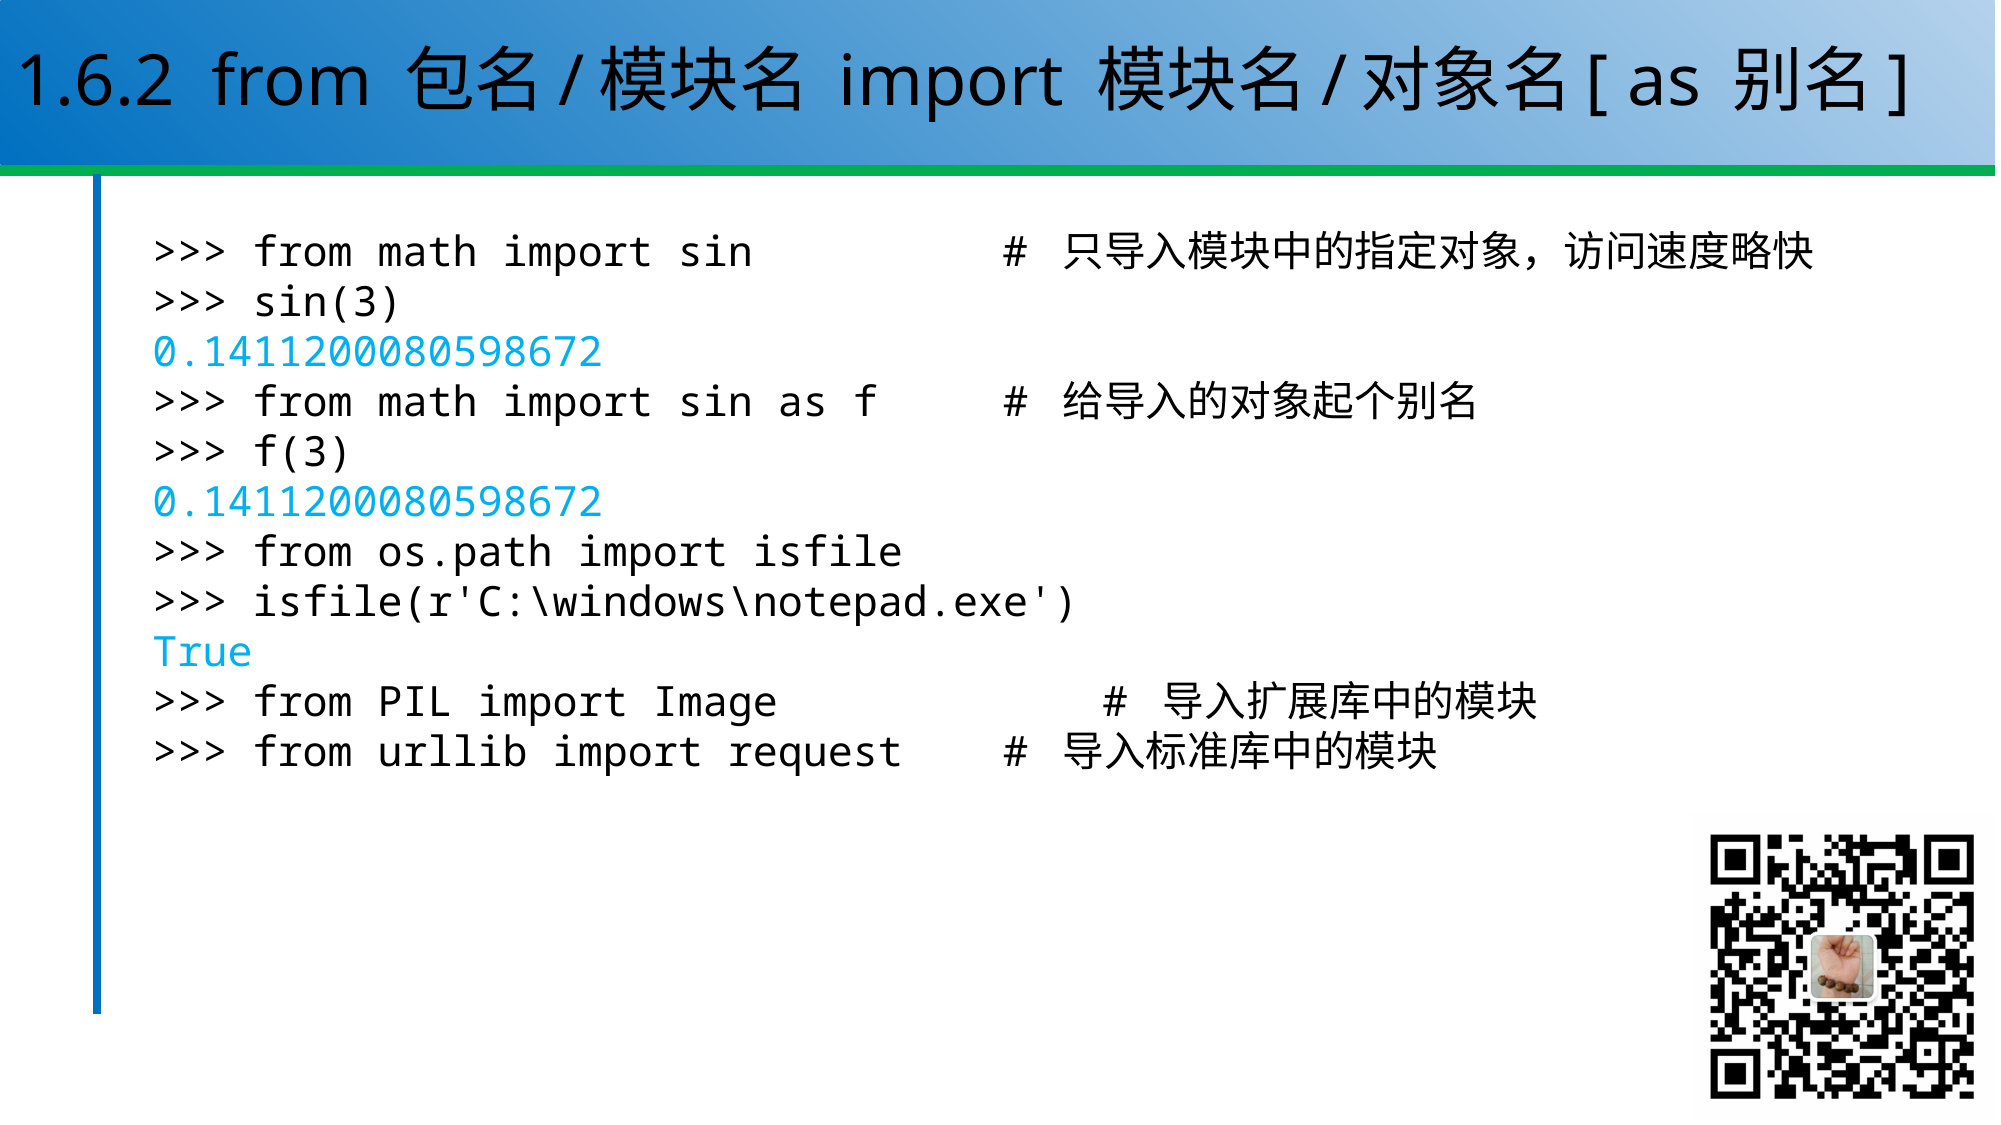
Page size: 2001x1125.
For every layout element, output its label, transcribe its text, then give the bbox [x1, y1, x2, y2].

list >>> from math import sin # 只导入模块中的指定对象，访问速度略快 >>> sin(3) 0.1411200080598672 >>> from math import sin as f # 给导入的对象起个别名 >>> f(3) 0.1411200080598672 >>> from os.path import isfile >>> isfile(r'C:\windows\notepad.exe') True >>> from PIL import Image # 导入扩展库中的模块 >>> from urllib import request # 导入标准库中的模块 [137, 216, 1863, 978]
picture [1689, 813, 1995, 1120]
slide_number [1412, 1042, 1863, 1103]
title 1.6.2 from 包名/模块名 import 模块名/对象名[ as 别名] [0, 0, 1995, 165]
